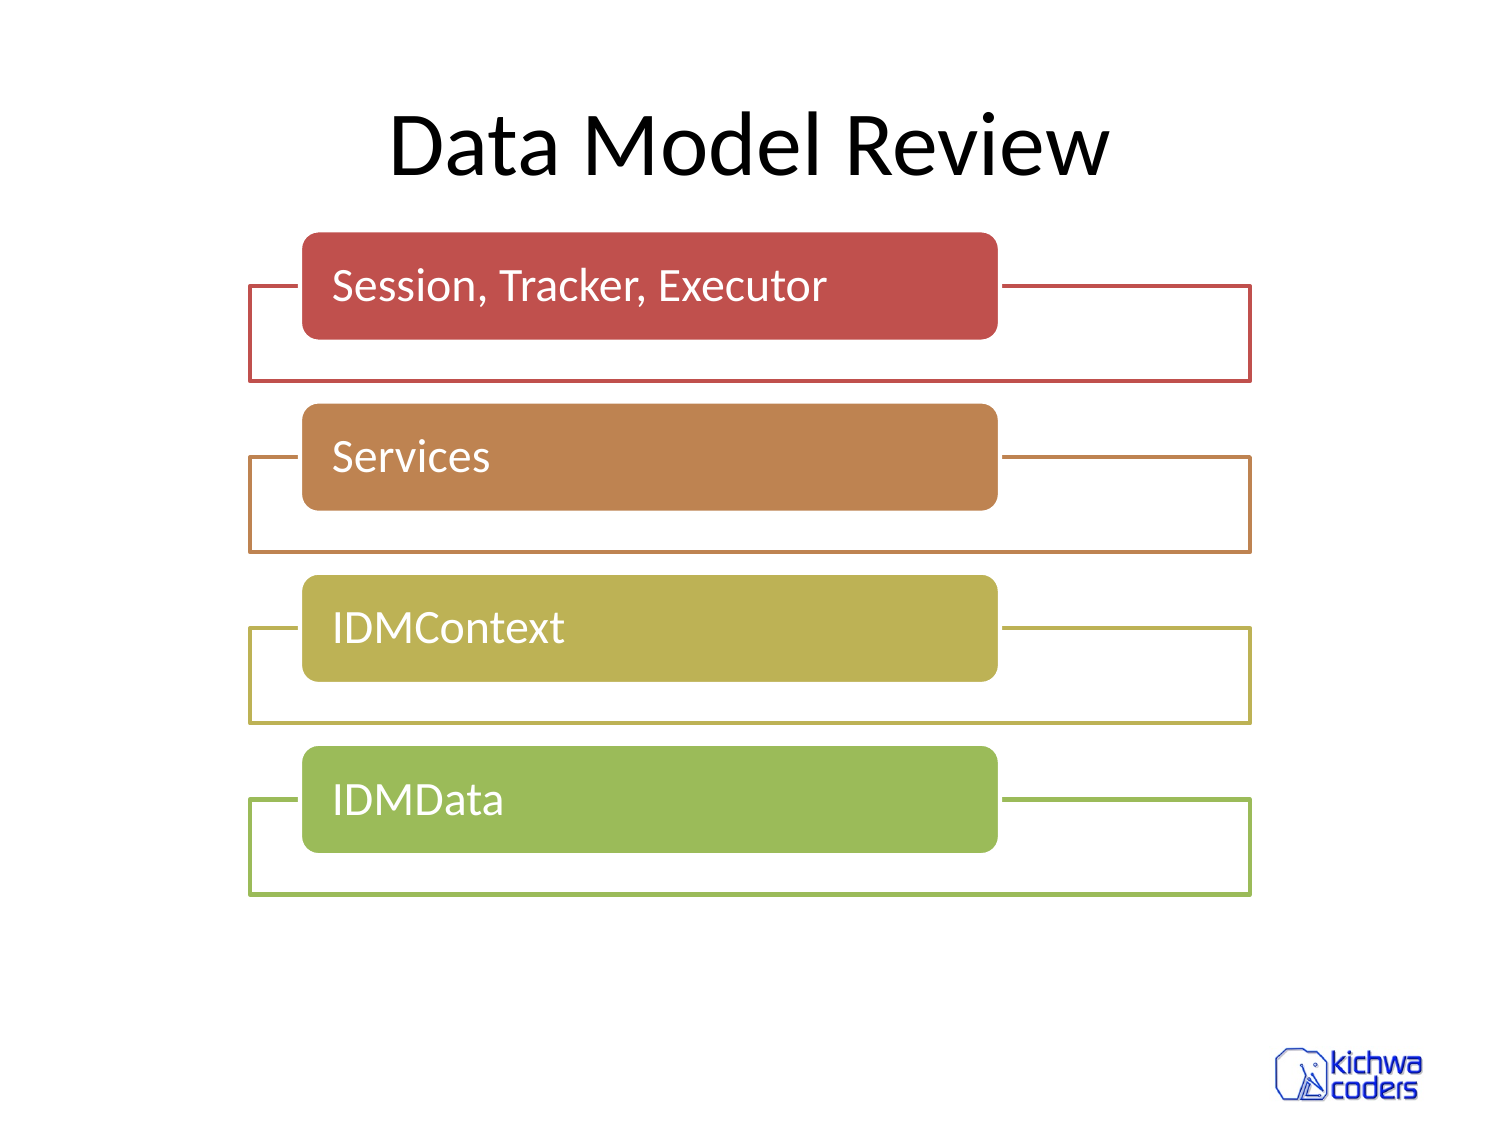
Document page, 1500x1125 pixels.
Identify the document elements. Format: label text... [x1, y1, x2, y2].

picture [1269, 1046, 1424, 1103]
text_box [249, 228, 1251, 897]
title Data Model Review [75, 45, 1425, 233]
